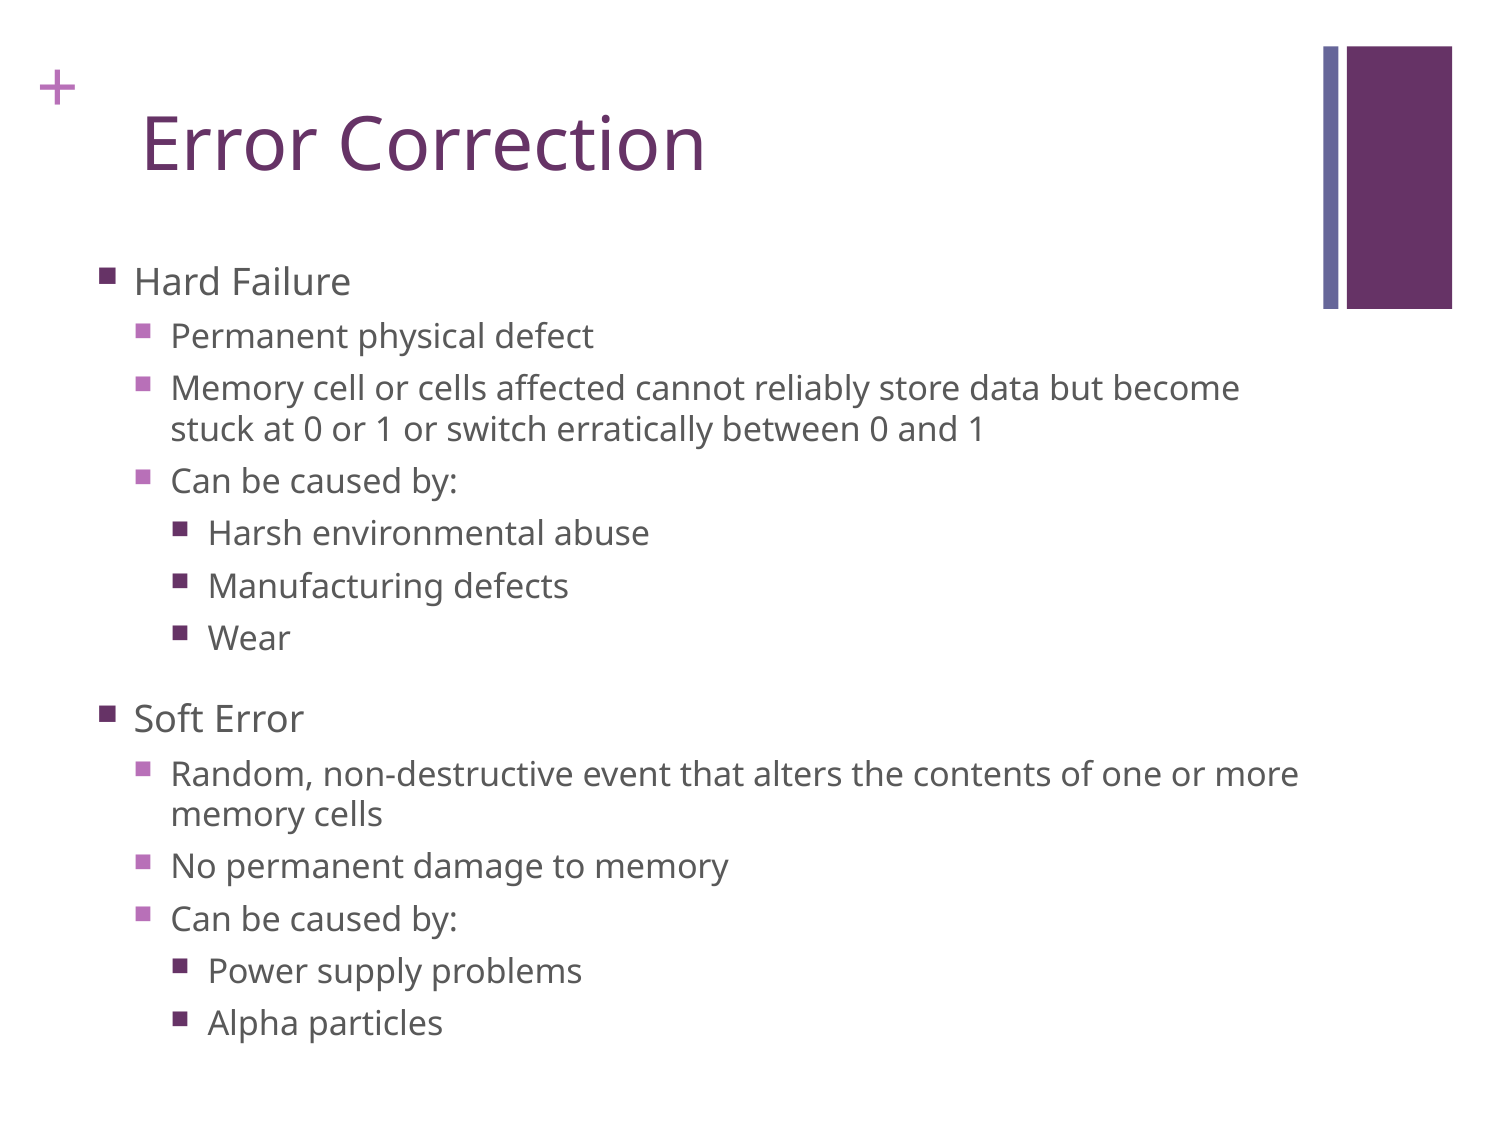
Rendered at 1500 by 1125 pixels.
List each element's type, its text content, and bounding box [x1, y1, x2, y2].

list Hard Failure Permanent physical defect Memory cell or cells affected cannot reliably store data but become stuck at 0 or 1 or switch erratically between 0 and 1 Can be caused by: Harsh environmental abuse Manufacturing defects Wear Soft Error Random, non-destructive event that alters the contents of one or more memory cells No permanent damage to memory Can be caused by: Power supply problems Alpha particles [81, 249, 1322, 1050]
title Error Correction [125, 87, 1365, 271]
